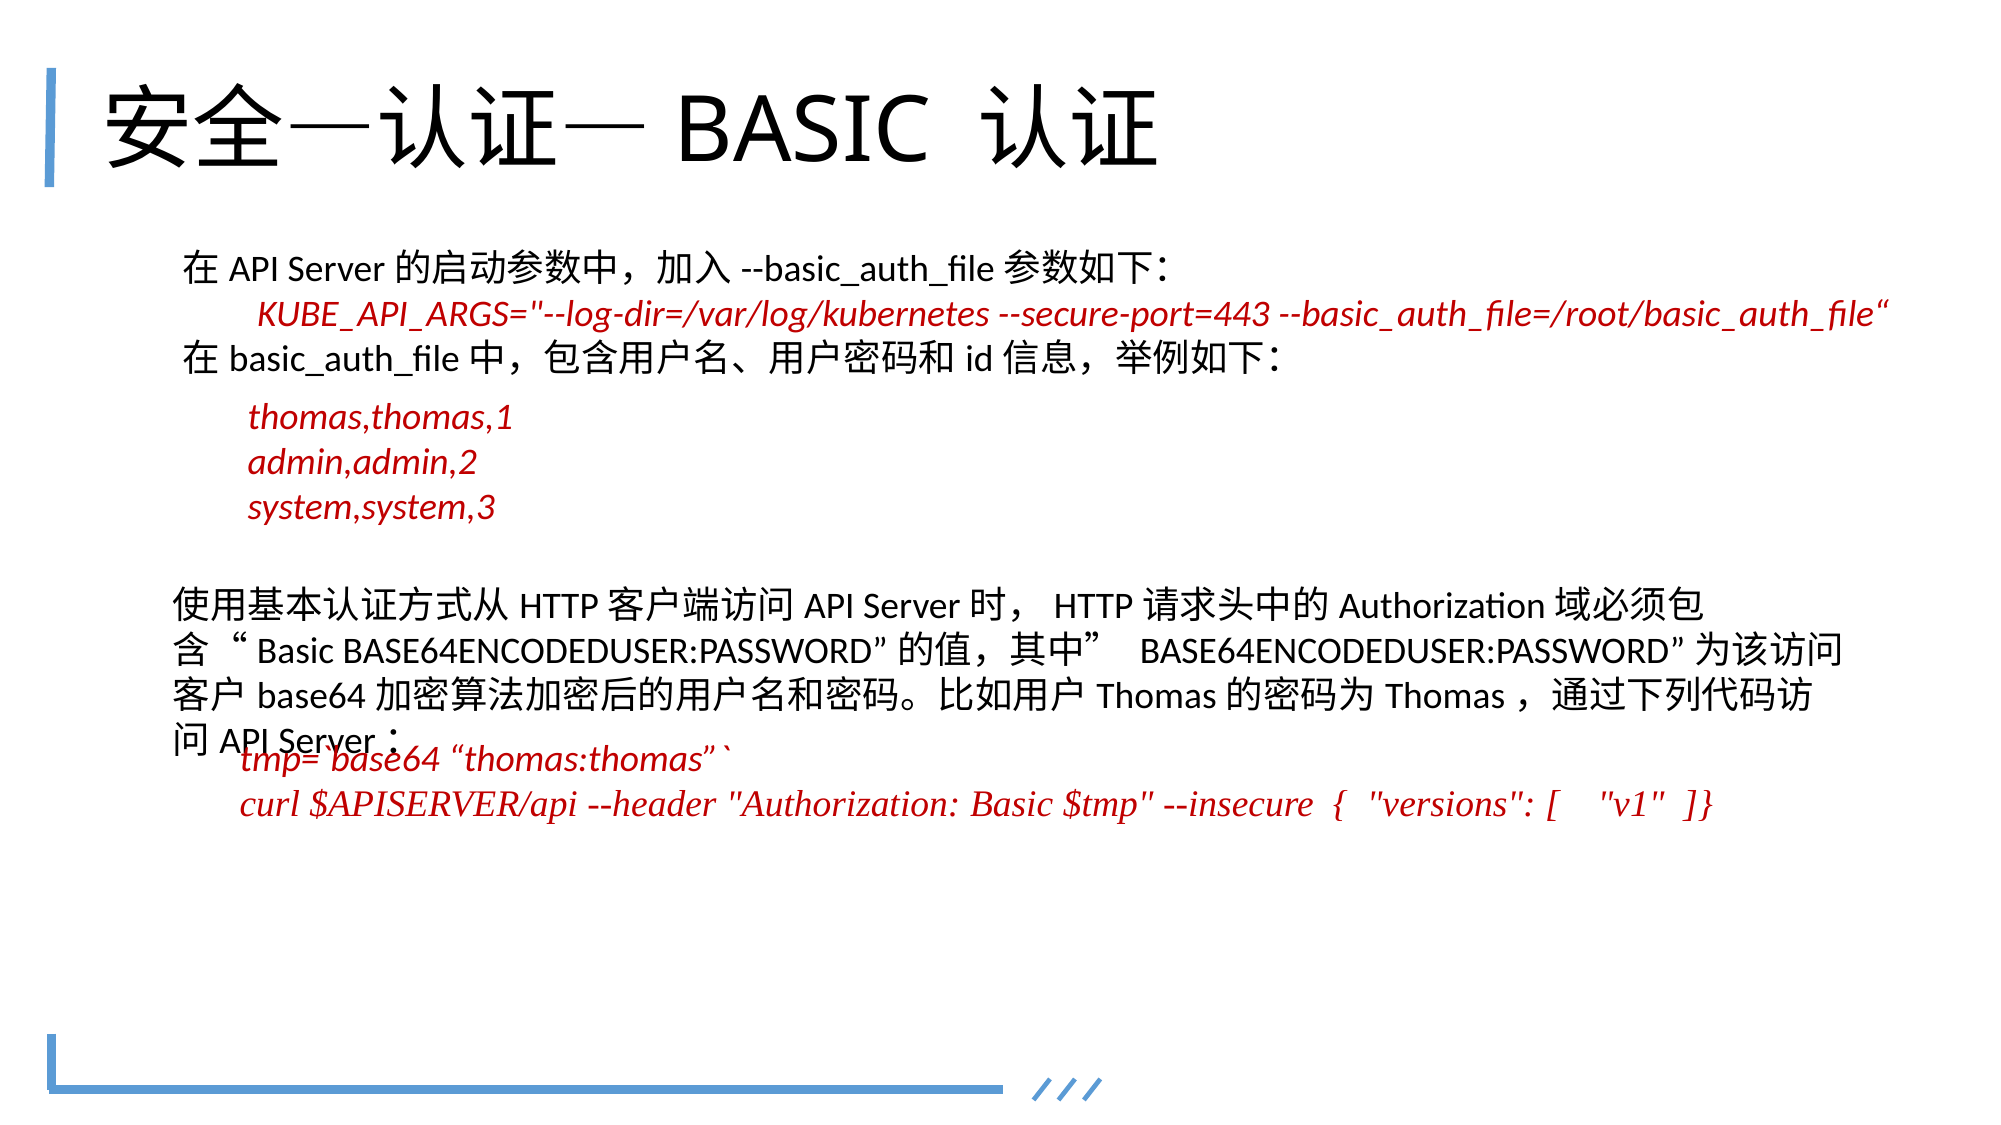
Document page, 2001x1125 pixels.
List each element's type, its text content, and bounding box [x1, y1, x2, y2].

title 安全—认证—BASIC 认证 [86, 63, 1812, 200]
text_box tmp=`base64 “thomas:thomas”` curl $APISERVER/api --header "Authorization: Basic $tmp" --insecure { "versions": [ "v1" ]} [224, 726, 1737, 877]
text_box thomas,thomas,1 admin,admin,2 system,system,3 [232, 384, 1233, 535]
text_box 在API Server的启动参数中，加入--basic_auth_file参数如下： KUBE_API_ARGS="--log-dir=/var/log/kubernetes --secure-port=443 --basic_auth_file=/root/basic_auth_file“ 在basic_auth_file中，包含用户名、用户密码和id信息，举例如下： [167, 236, 1906, 387]
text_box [1033, 1078, 1050, 1100]
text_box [1083, 1078, 1101, 1100]
text_box 使用基本认证方式从HTTP客户端访问API Server时，HTTP请求头中的Authorization域必须包含“Basic BASE64ENCODEDUSER:PASSWORD”的值，其中” BASE64ENCODEDUSER:PASSWORD”为该访问客户base64加密算法加密后的用户名和密码。比如用户Thomas的密码为Thomas，通过下列代码访问API Server： [158, 573, 1860, 769]
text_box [1058, 1078, 1075, 1100]
